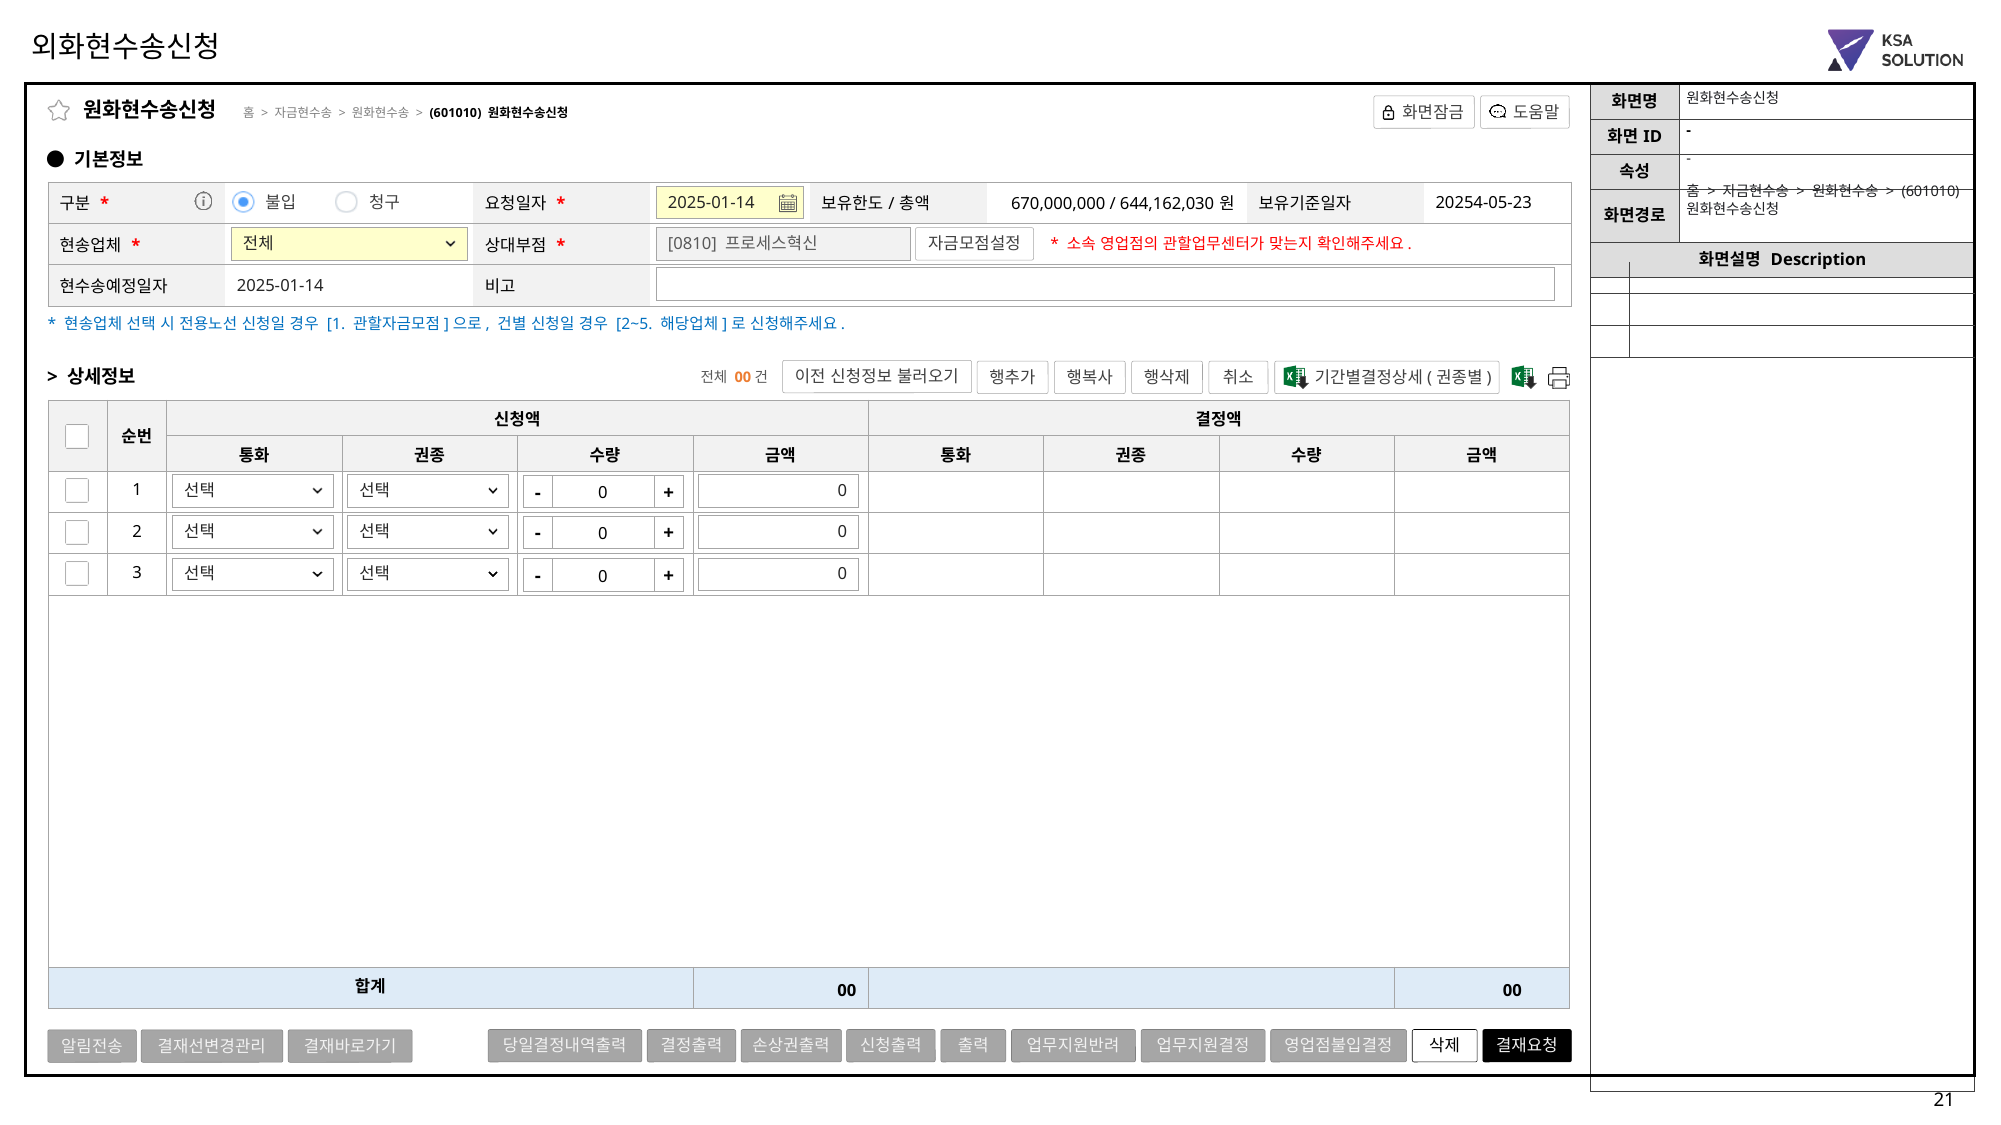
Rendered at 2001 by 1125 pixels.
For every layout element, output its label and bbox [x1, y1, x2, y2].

text_box [845, 1028, 937, 1064]
text_box [977, 361, 1269, 394]
text_box [939, 1028, 1007, 1064]
table_header [49, 401, 107, 471]
text_box [1680, 81, 1976, 225]
table_cell [694, 436, 868, 471]
text_box [740, 1028, 843, 1064]
table_header [1591, 262, 1629, 293]
table_cell [343, 472, 517, 512]
table_cell [167, 472, 342, 512]
table_cell [1395, 968, 1569, 1008]
table_cell [1591, 326, 1629, 357]
text_box [347, 515, 509, 548]
table_cell [869, 472, 1043, 512]
table_cell [1220, 554, 1394, 595]
text_box [1411, 1028, 1479, 1064]
text_box [347, 474, 509, 508]
text_box [655, 227, 911, 261]
text_box [1481, 1028, 1573, 1064]
text_box [656, 186, 804, 219]
table_cell [1044, 513, 1219, 553]
text_box [1274, 361, 1500, 394]
table_cell [1044, 472, 1219, 512]
table_cell [1044, 436, 1219, 471]
text_box [914, 224, 1462, 262]
text_box [287, 1028, 414, 1064]
table_cell [108, 513, 166, 553]
picture [1489, 104, 1506, 118]
table_cell [694, 968, 868, 1008]
text_box [659, 359, 973, 394]
text_box [1010, 1028, 1137, 1064]
table_cell [1630, 326, 1975, 357]
text_box [64, 424, 89, 586]
table_cell [49, 968, 693, 1008]
text_box [1140, 1028, 1267, 1064]
text_box [523, 516, 684, 549]
table_cell [49, 224, 1571, 264]
table_cell [694, 513, 868, 553]
text_box [46, 147, 144, 171]
table_cell [108, 554, 166, 595]
table_cell [343, 436, 517, 471]
text_box [1269, 1028, 1408, 1064]
table_cell [869, 436, 1043, 471]
table_cell [89, 472, 107, 512]
text_box [17, 20, 236, 71]
table_cell [518, 436, 693, 471]
table_cell [694, 554, 868, 595]
table_cell [49, 472, 64, 512]
table_cell [89, 513, 107, 553]
table_cell [1395, 436, 1569, 471]
text_box [646, 1028, 737, 1064]
table_cell [694, 472, 868, 512]
table_cell [869, 513, 1043, 553]
text_box [32, 357, 152, 395]
text_box [172, 474, 333, 508]
text_box [47, 88, 1097, 131]
table_cell [49, 596, 1569, 967]
text_box [697, 557, 860, 591]
text_box [1509, 364, 1570, 389]
table_cell [1395, 513, 1569, 553]
table_header [869, 401, 1569, 435]
table_cell [343, 554, 517, 595]
picture [194, 191, 212, 210]
table_cell [1591, 294, 1629, 325]
text_box [487, 1028, 643, 1064]
table_cell [49, 513, 64, 553]
text_box [697, 474, 860, 508]
table_cell [167, 513, 342, 553]
table_cell [1395, 554, 1569, 595]
table_cell [49, 554, 107, 595]
table_cell [518, 554, 693, 595]
text_box [231, 184, 417, 220]
text_box [230, 227, 468, 260]
table_cell [1220, 472, 1394, 512]
text_box [523, 475, 684, 508]
table_cell [167, 436, 342, 471]
text_box [46, 1028, 138, 1064]
text_box [172, 515, 333, 548]
table_cell [1395, 472, 1569, 512]
text_box [655, 267, 1555, 301]
table_cell [518, 513, 693, 553]
table_cell [1630, 294, 1975, 325]
picture [1824, 25, 1966, 73]
text_box [140, 1028, 284, 1064]
table_header [49, 183, 1571, 223]
text_box [697, 514, 860, 549]
table_header [1630, 262, 1975, 293]
table_cell [1220, 436, 1394, 471]
table_cell [869, 554, 1043, 595]
text_box [523, 558, 684, 591]
table_cell [49, 265, 1571, 306]
table_cell [518, 472, 693, 512]
text_box [32, 305, 935, 342]
table_cell [343, 513, 517, 553]
table_header [167, 401, 868, 435]
table_header [108, 401, 166, 471]
text_box [172, 557, 333, 591]
table_cell [167, 554, 342, 595]
table_cell [869, 968, 1394, 1008]
table_cell [1220, 513, 1394, 553]
text_box [347, 557, 509, 591]
table_cell [108, 472, 166, 512]
table_cell [1044, 554, 1219, 595]
